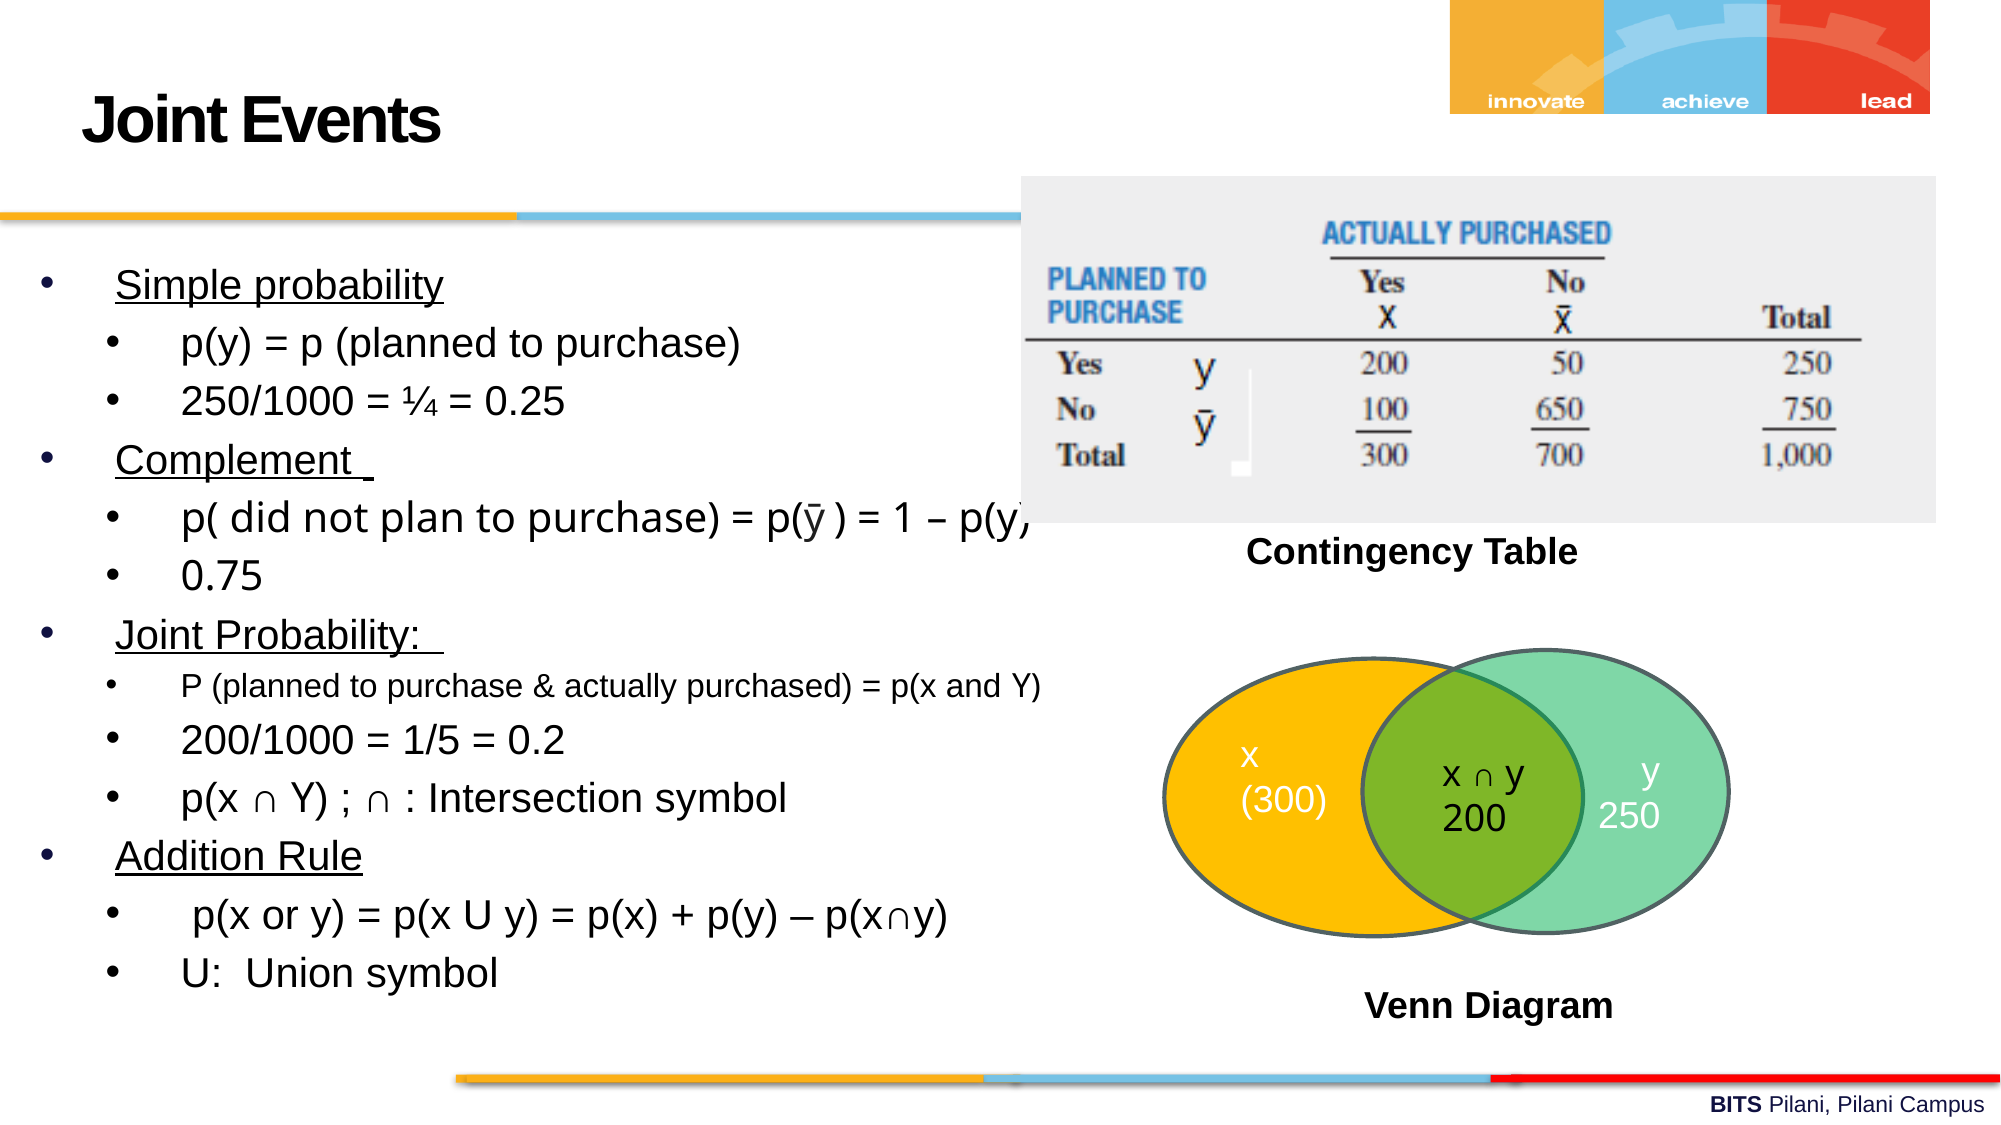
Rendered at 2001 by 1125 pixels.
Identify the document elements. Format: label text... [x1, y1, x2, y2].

picture [1449, 0, 1930, 114]
list Joint Events [66, 24, 1450, 213]
list Simple probability p(y) = p (planned to purchase) 250/1000 = ¼ = 0.25 Complement p( did not plan to purchase) = p(ȳ ) = 1 – p(y) 0.75 Joint Probability: P (planned to purchase & actually purchased) = p(x and Y) 200/1000 = 1/5 = 0.2 p(x ∩ Y) ; ∩ : Intersection symbol Addition Rule p(x or y) = p(x U y) = p(x) + p(y) – p(x∩y) U: Union symbol [24, 249, 1100, 1050]
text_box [1164, 649, 1729, 1035]
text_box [1021, 176, 1936, 581]
